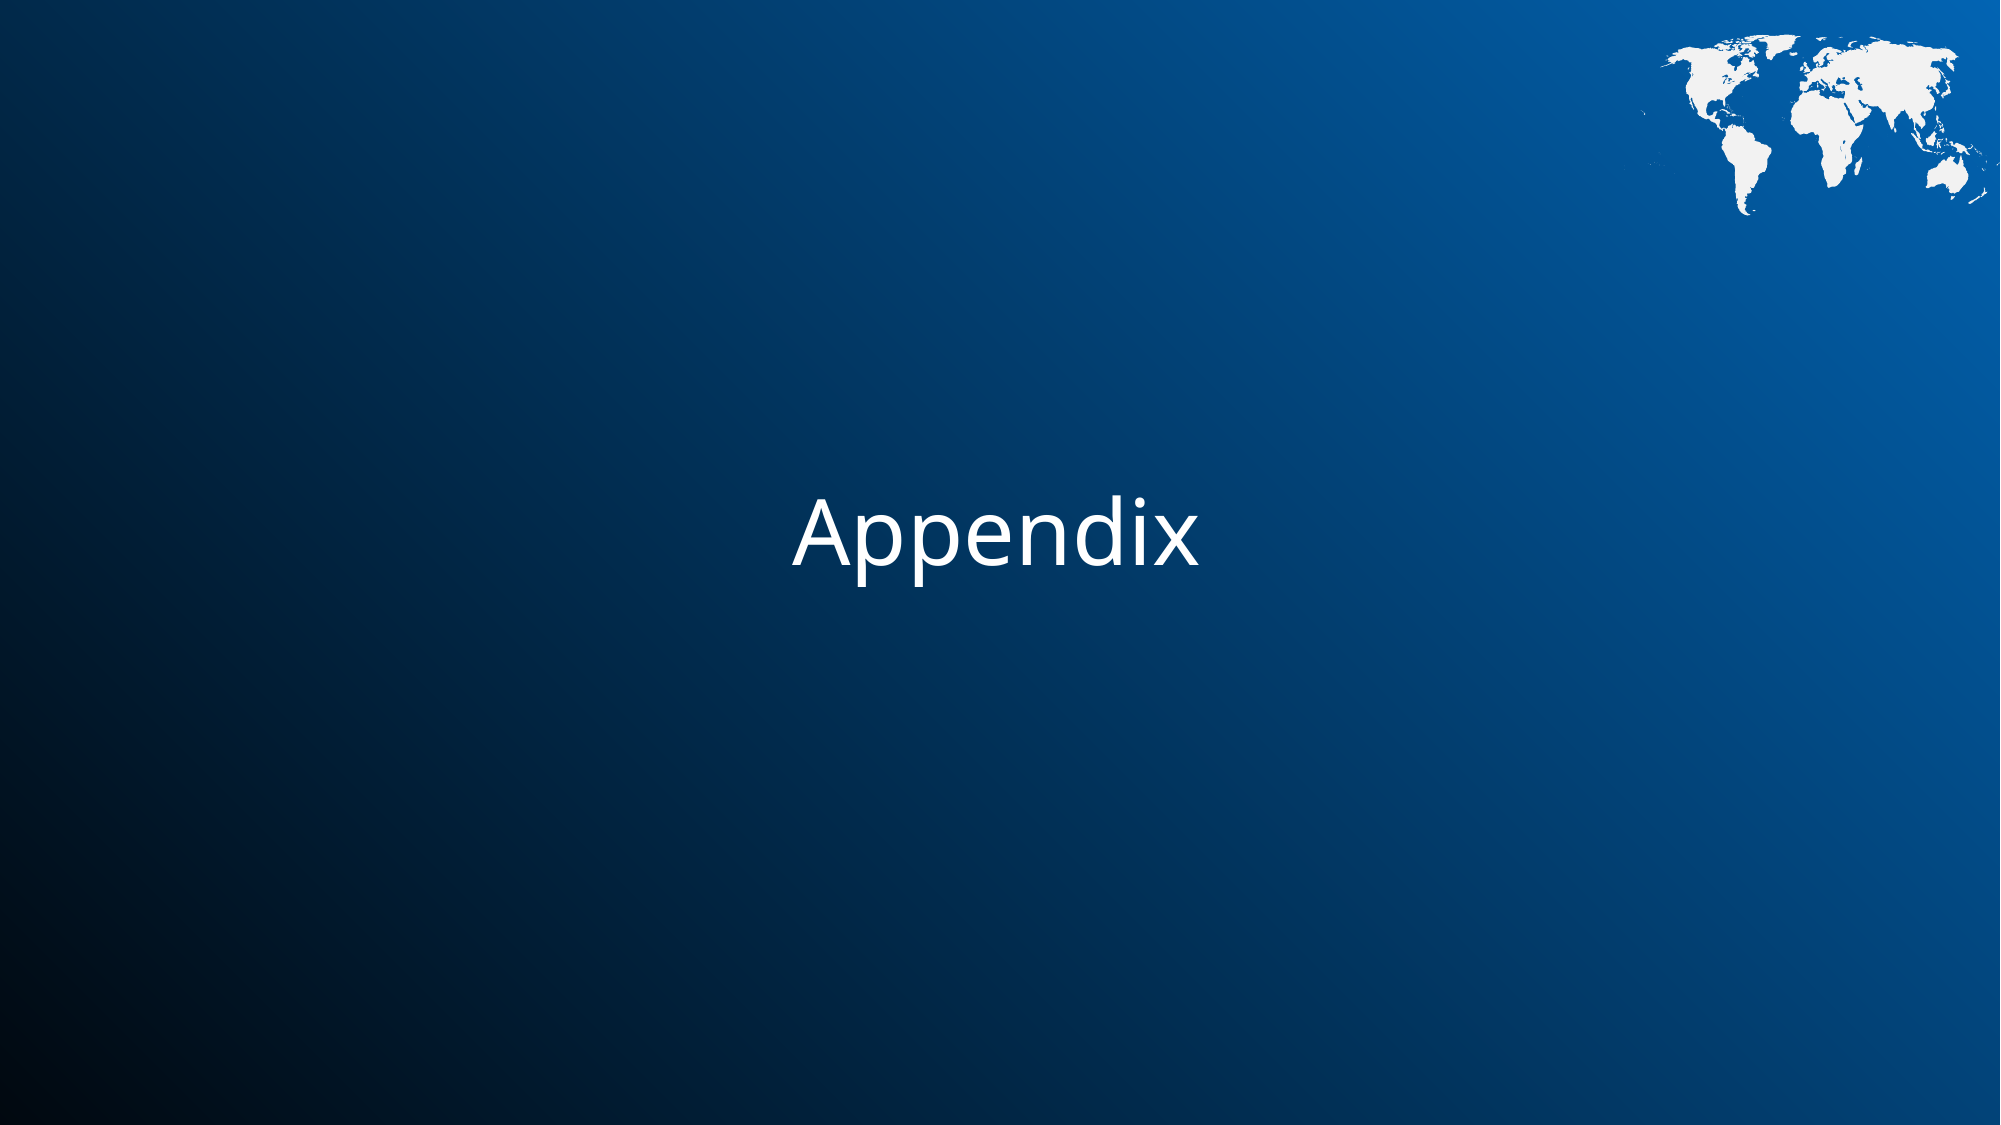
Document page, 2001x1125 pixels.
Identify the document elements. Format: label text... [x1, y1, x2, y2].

text_box Appendix [777, 466, 1223, 563]
